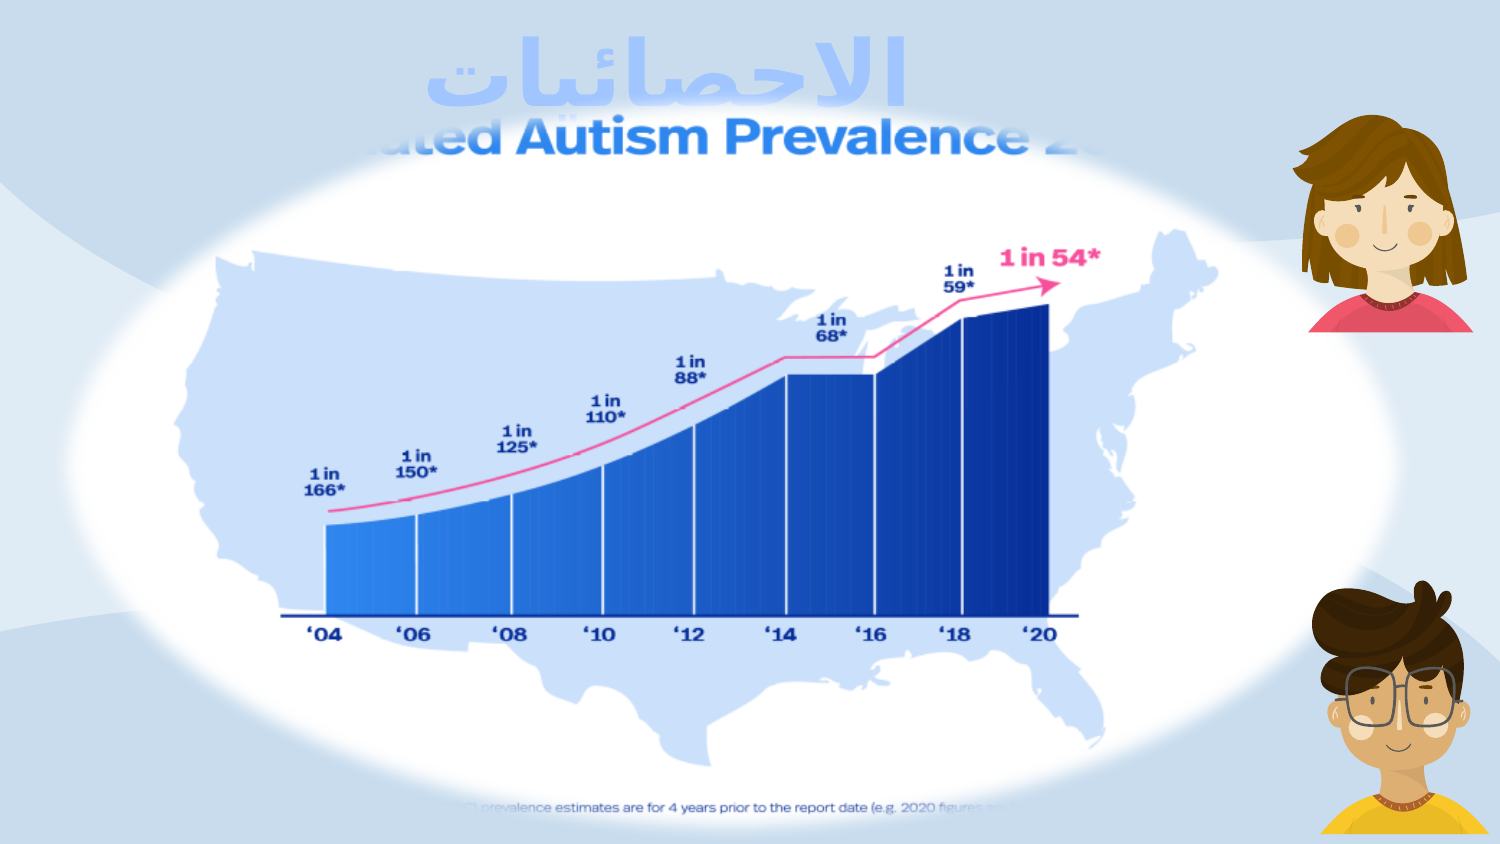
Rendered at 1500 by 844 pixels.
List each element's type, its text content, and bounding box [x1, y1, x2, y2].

title الاحصائيات [0, 0, 1368, 138]
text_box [1292, 114, 1474, 333]
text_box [1310, 580, 1490, 835]
picture [49, 87, 1418, 844]
